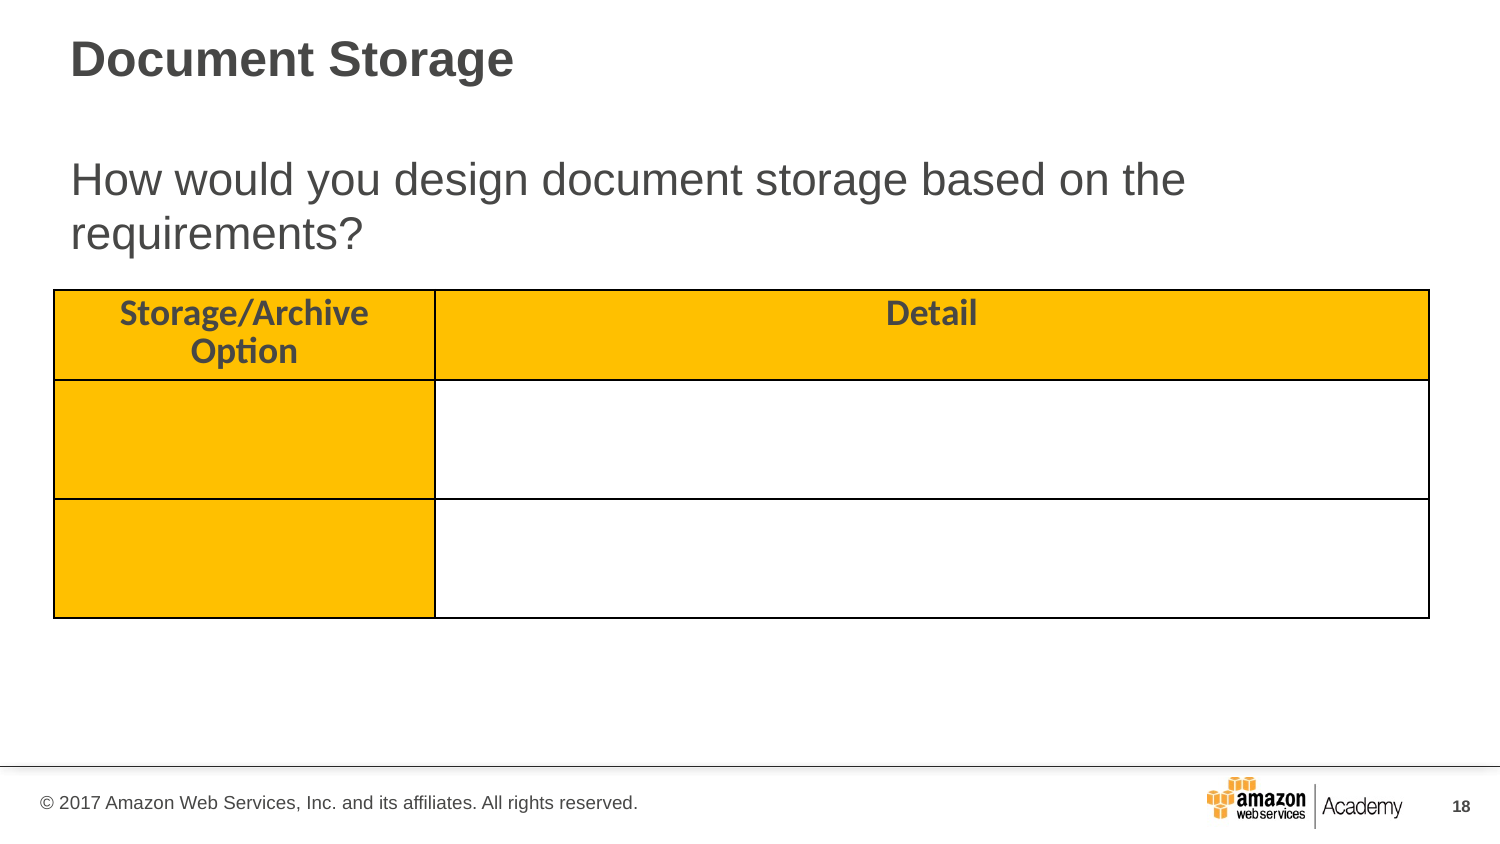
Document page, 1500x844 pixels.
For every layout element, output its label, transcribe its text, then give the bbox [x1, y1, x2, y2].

table_header Detail [436, 291, 1428, 379]
list How would you design document storage based on the requirements? [55, 141, 1456, 328]
table_cell [55, 381, 434, 498]
table_cell [55, 500, 434, 617]
table_cell [436, 500, 1428, 617]
picture [1207, 777, 1404, 829]
title Document Storage [55, 18, 1402, 111]
table_header Storage/Archive Option [55, 291, 434, 379]
table_cell [436, 381, 1428, 498]
